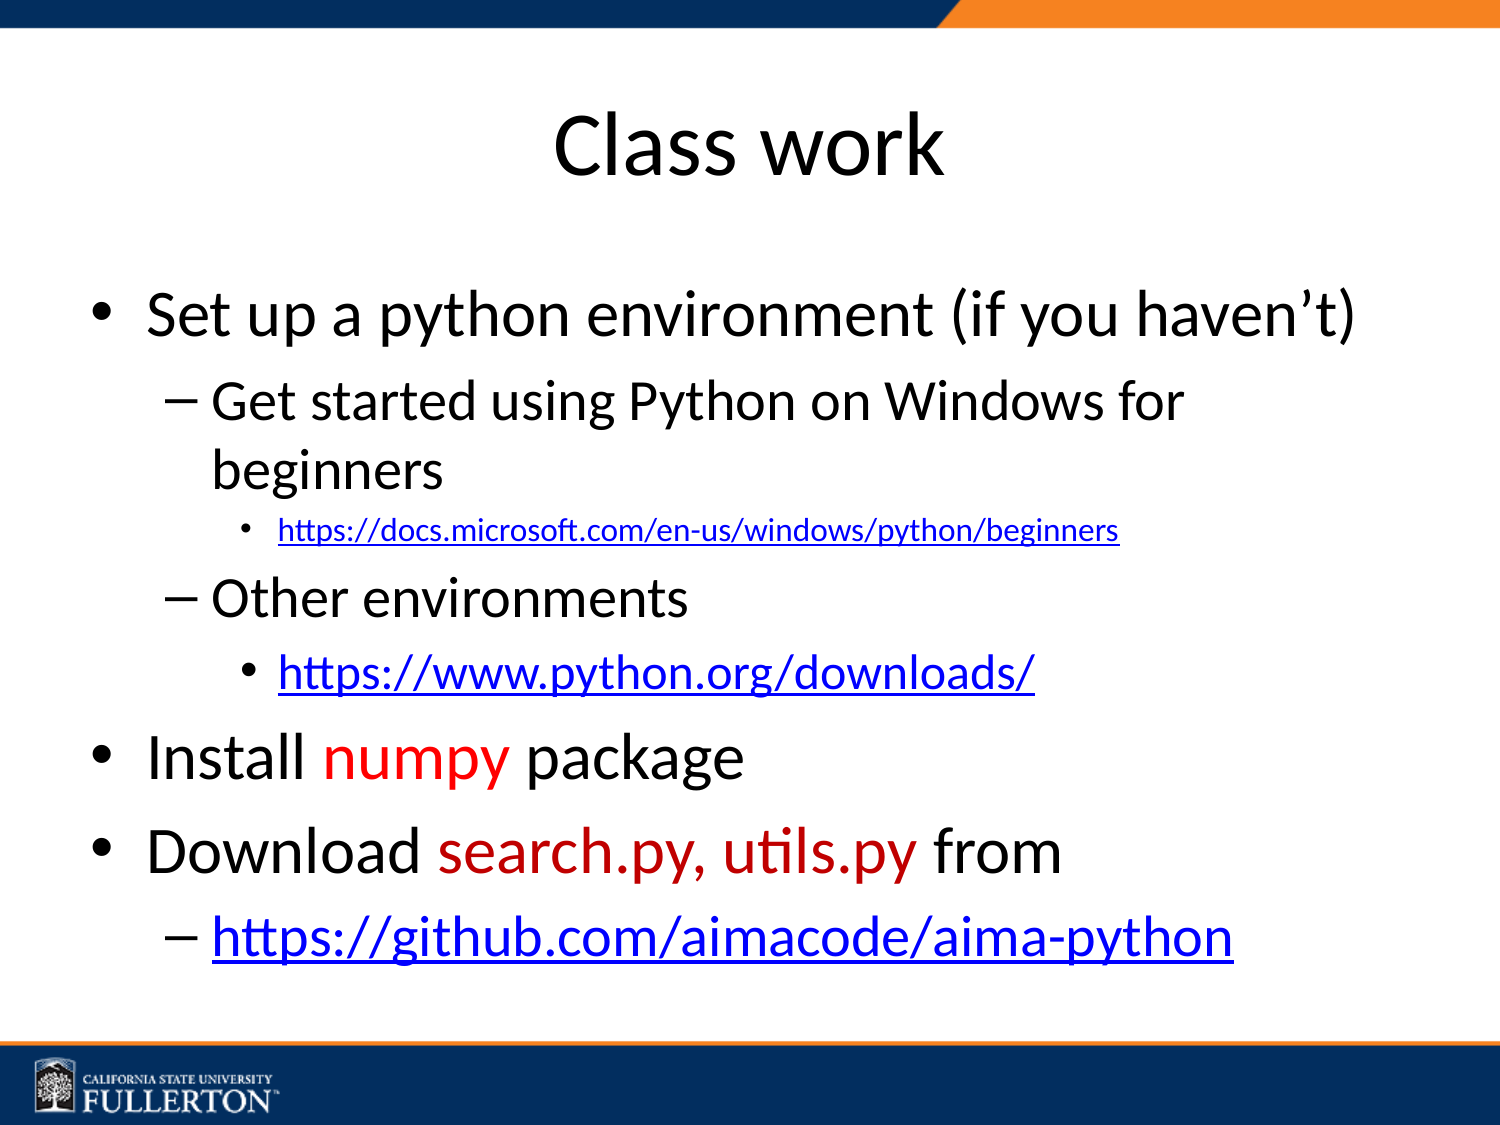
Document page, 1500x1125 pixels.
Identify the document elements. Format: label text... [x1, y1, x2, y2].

list Set up a python environment (if you haven’t) Get started using Python on Windows for beginners https://docs.microsoft.com/en-us/windows/python/beginners Other environments https://www.python.org/downloads/ Install numpy package Download search.py, utils.py from https://github.com/aimacode/aima-python [75, 262, 1425, 1005]
picture [0, 0, 1500, 1125]
title Class work [75, 45, 1425, 233]
